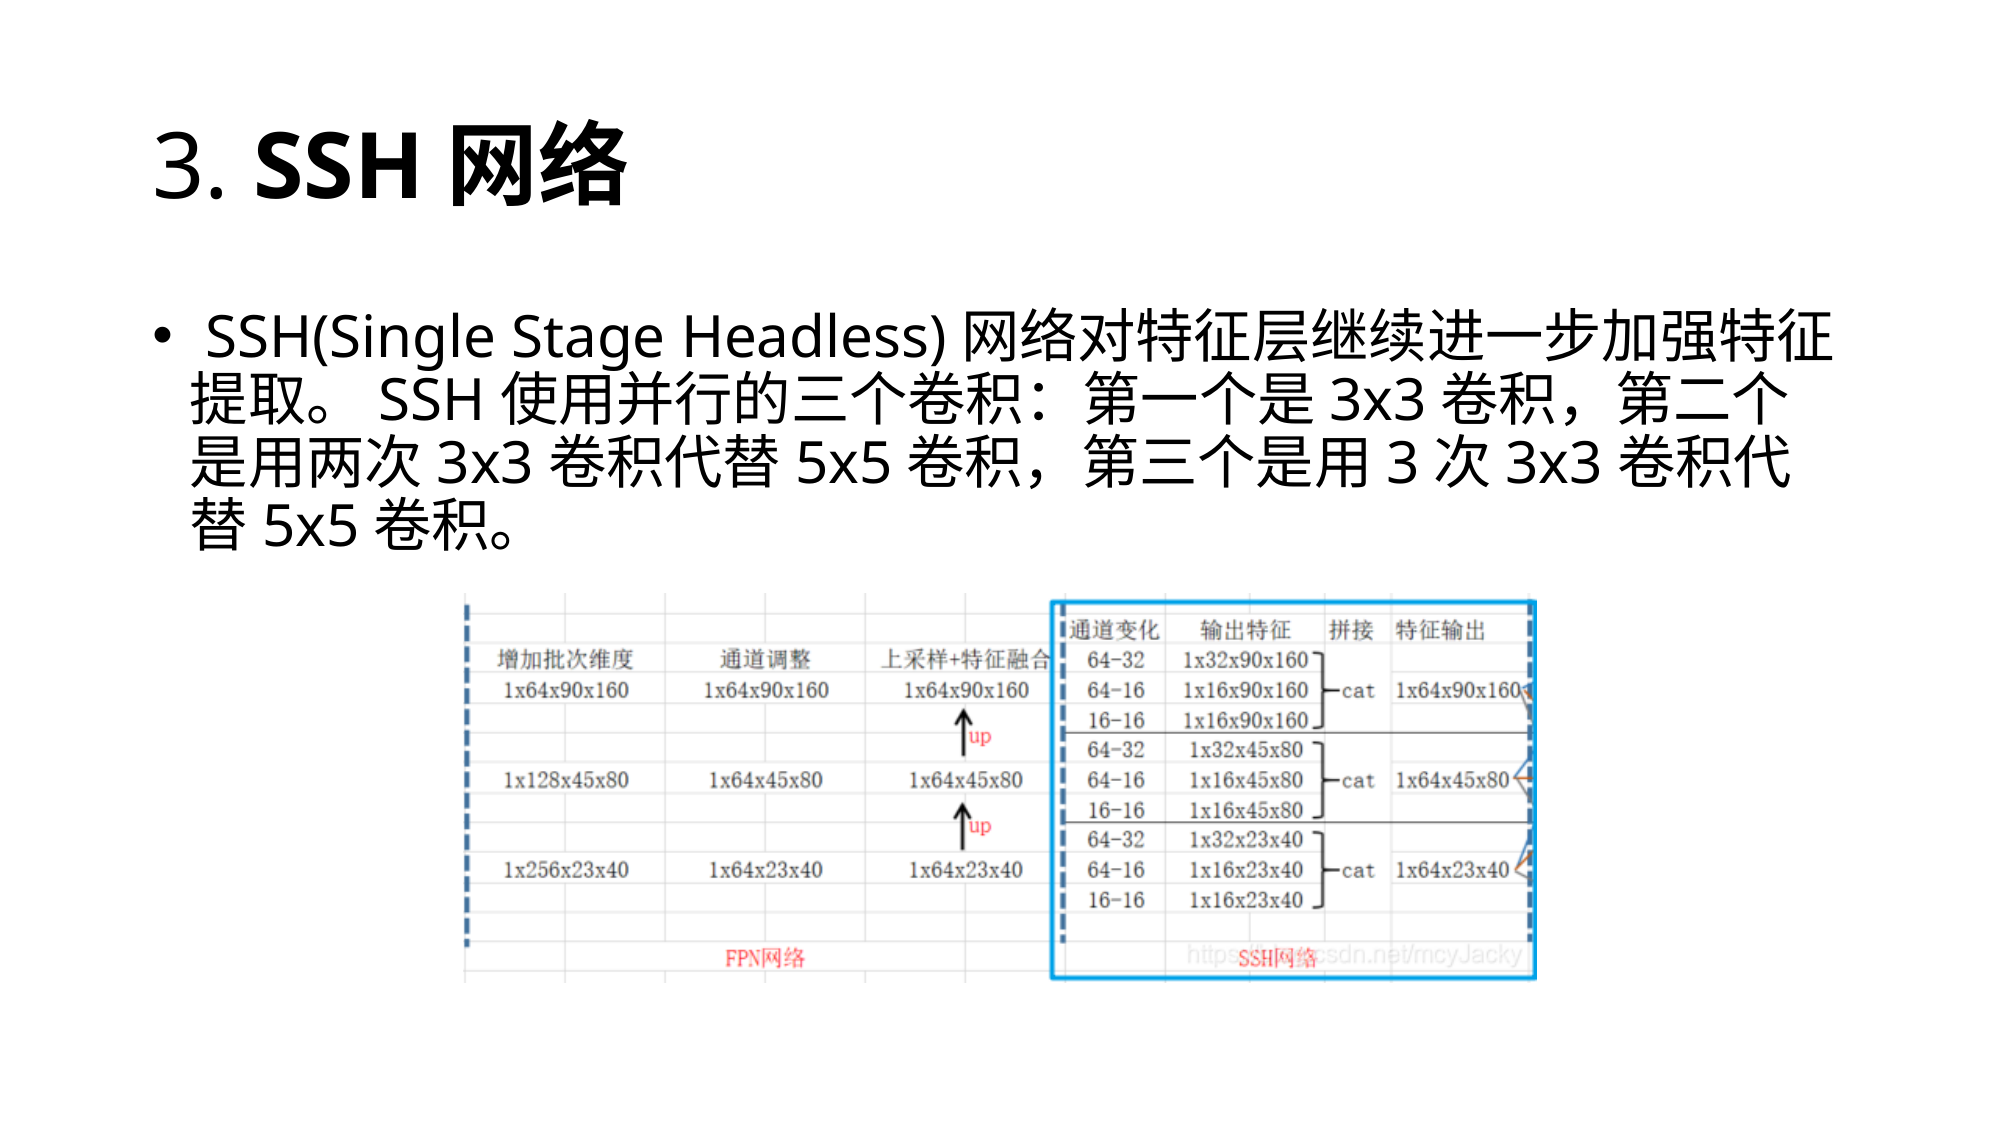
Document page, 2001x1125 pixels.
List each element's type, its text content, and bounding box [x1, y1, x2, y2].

picture [1054, 604, 1533, 976]
picture [462, 593, 1538, 984]
title 3. SSH网络 [137, 59, 1863, 278]
list SSH(Single Stage Headless)网络对特征层继续进一步加强特征提取。SSH使用并行的三个卷积：第一个是3x3卷积，第二个是用两次3x3卷积代替5x5卷积，第三个是用3次3x3卷积代替5x5卷积。 [137, 299, 1863, 1014]
